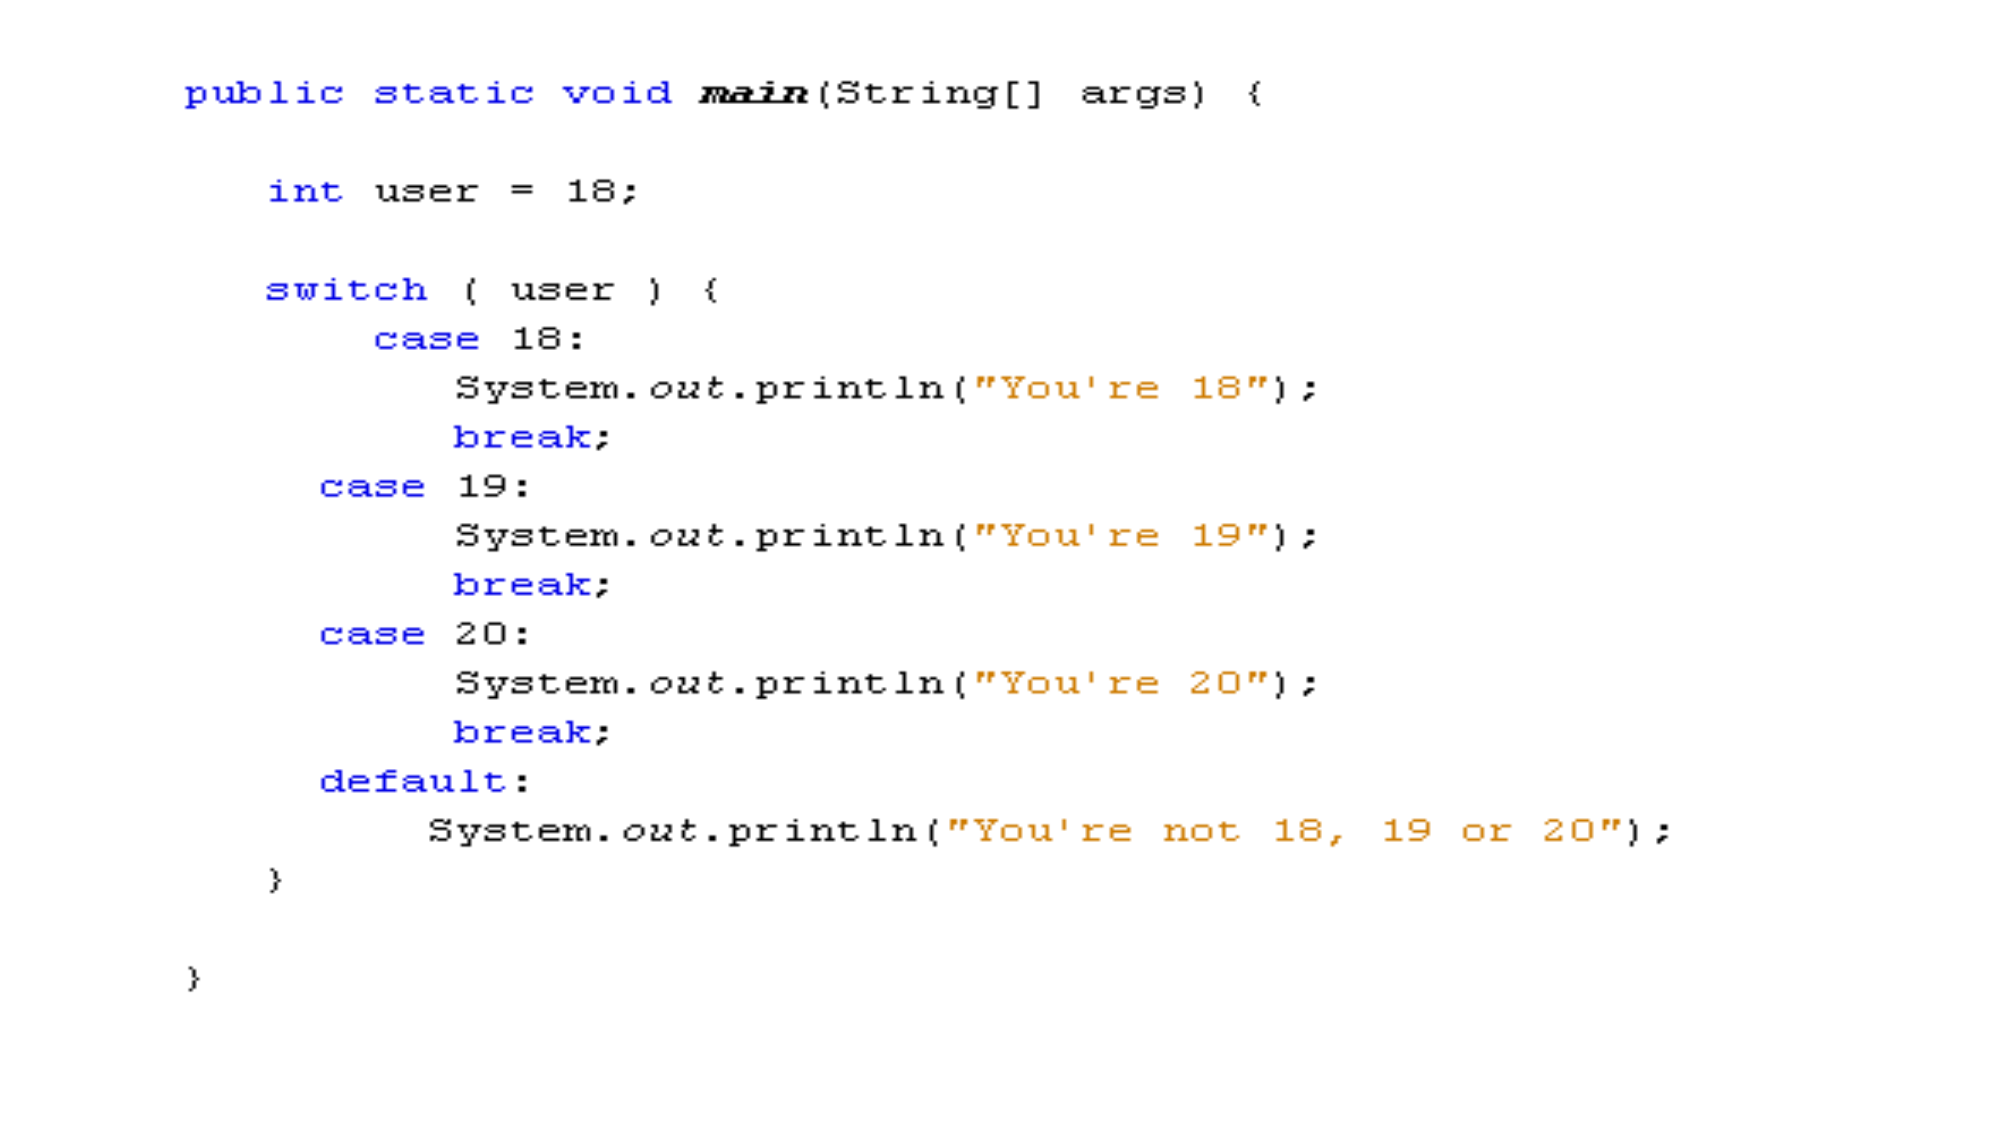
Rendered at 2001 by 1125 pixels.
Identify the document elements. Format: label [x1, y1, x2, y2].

list [146, 63, 1706, 1014]
